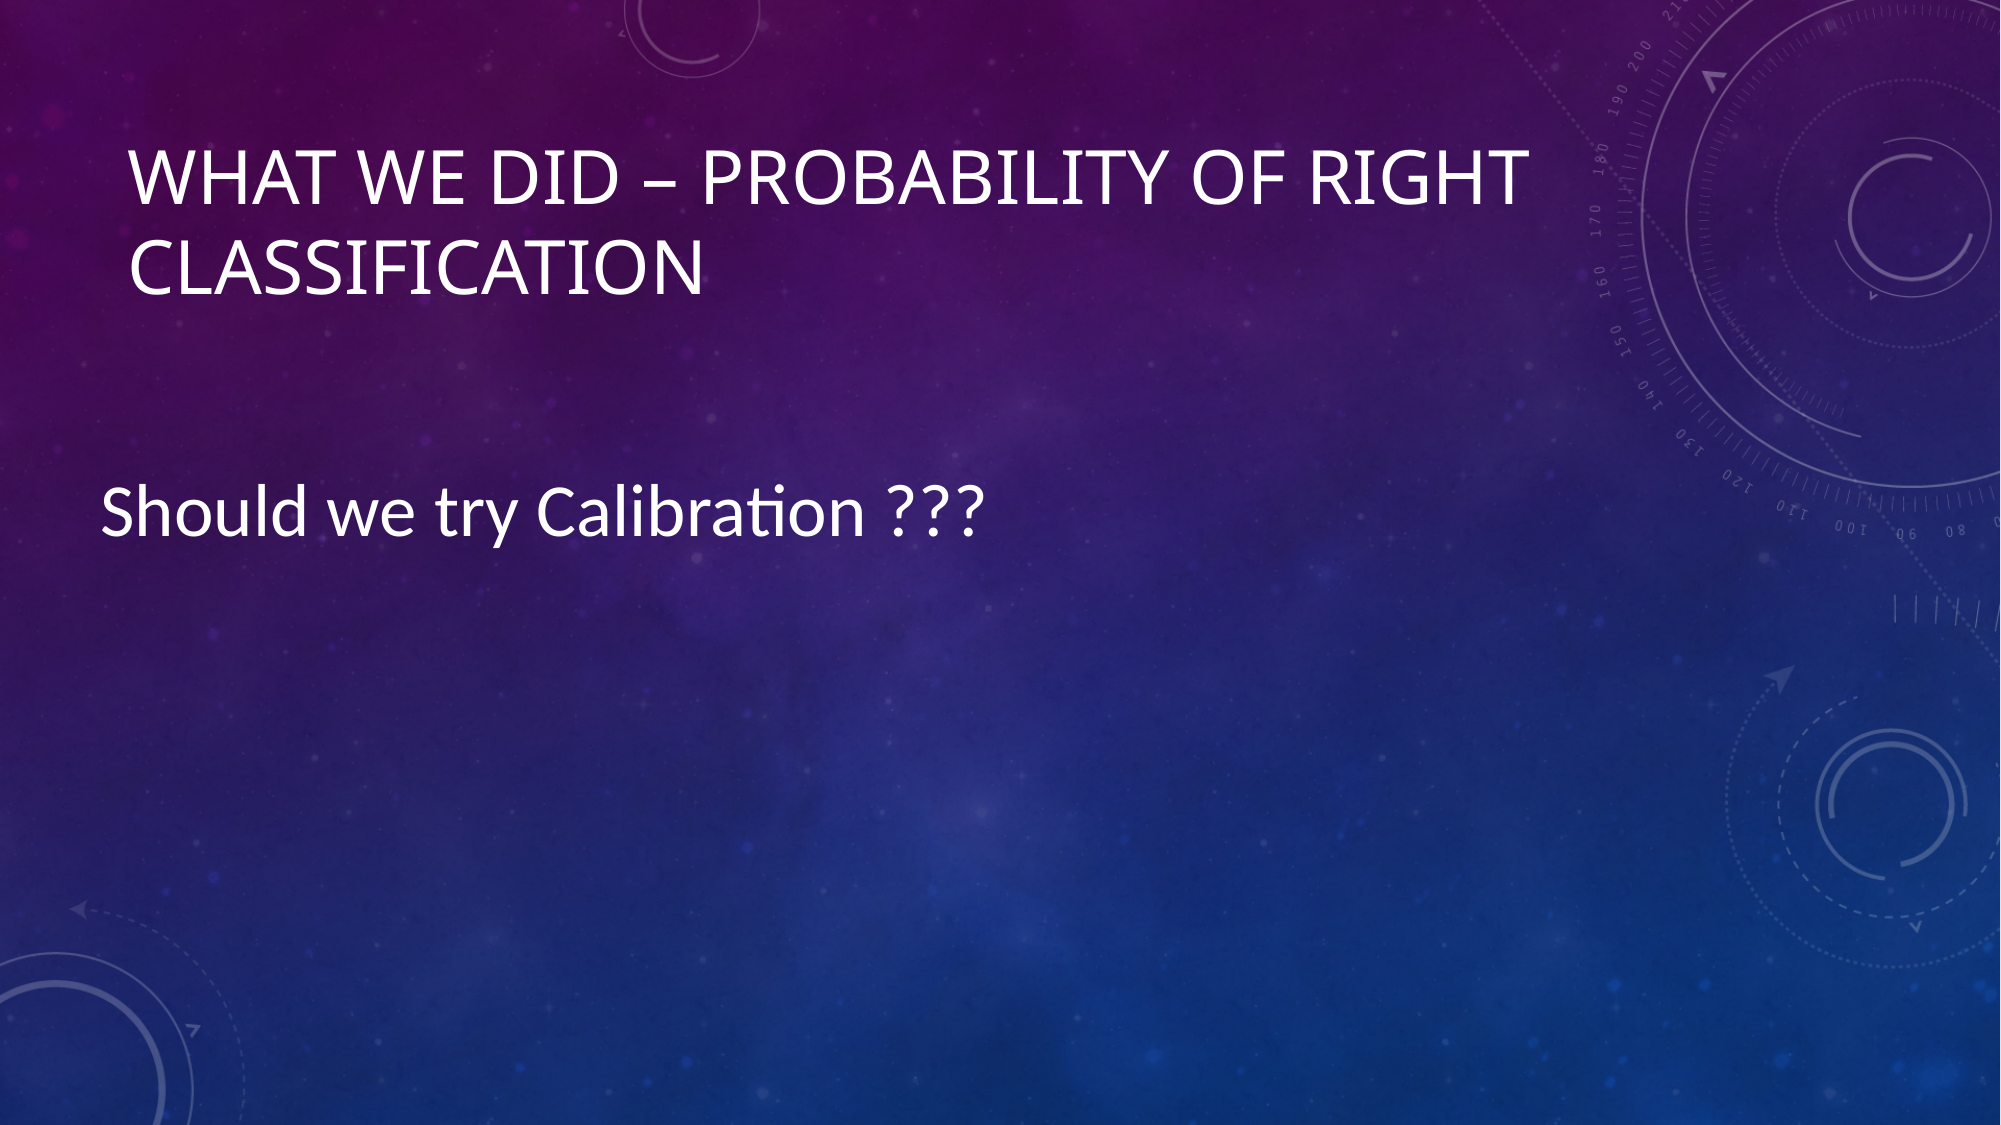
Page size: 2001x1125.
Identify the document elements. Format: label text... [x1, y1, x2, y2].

picture [0, 0, 2001, 1125]
text_box Should we try Calibration ??? [85, 454, 1310, 559]
title What we did – Probability of right classification [112, 99, 1775, 339]
